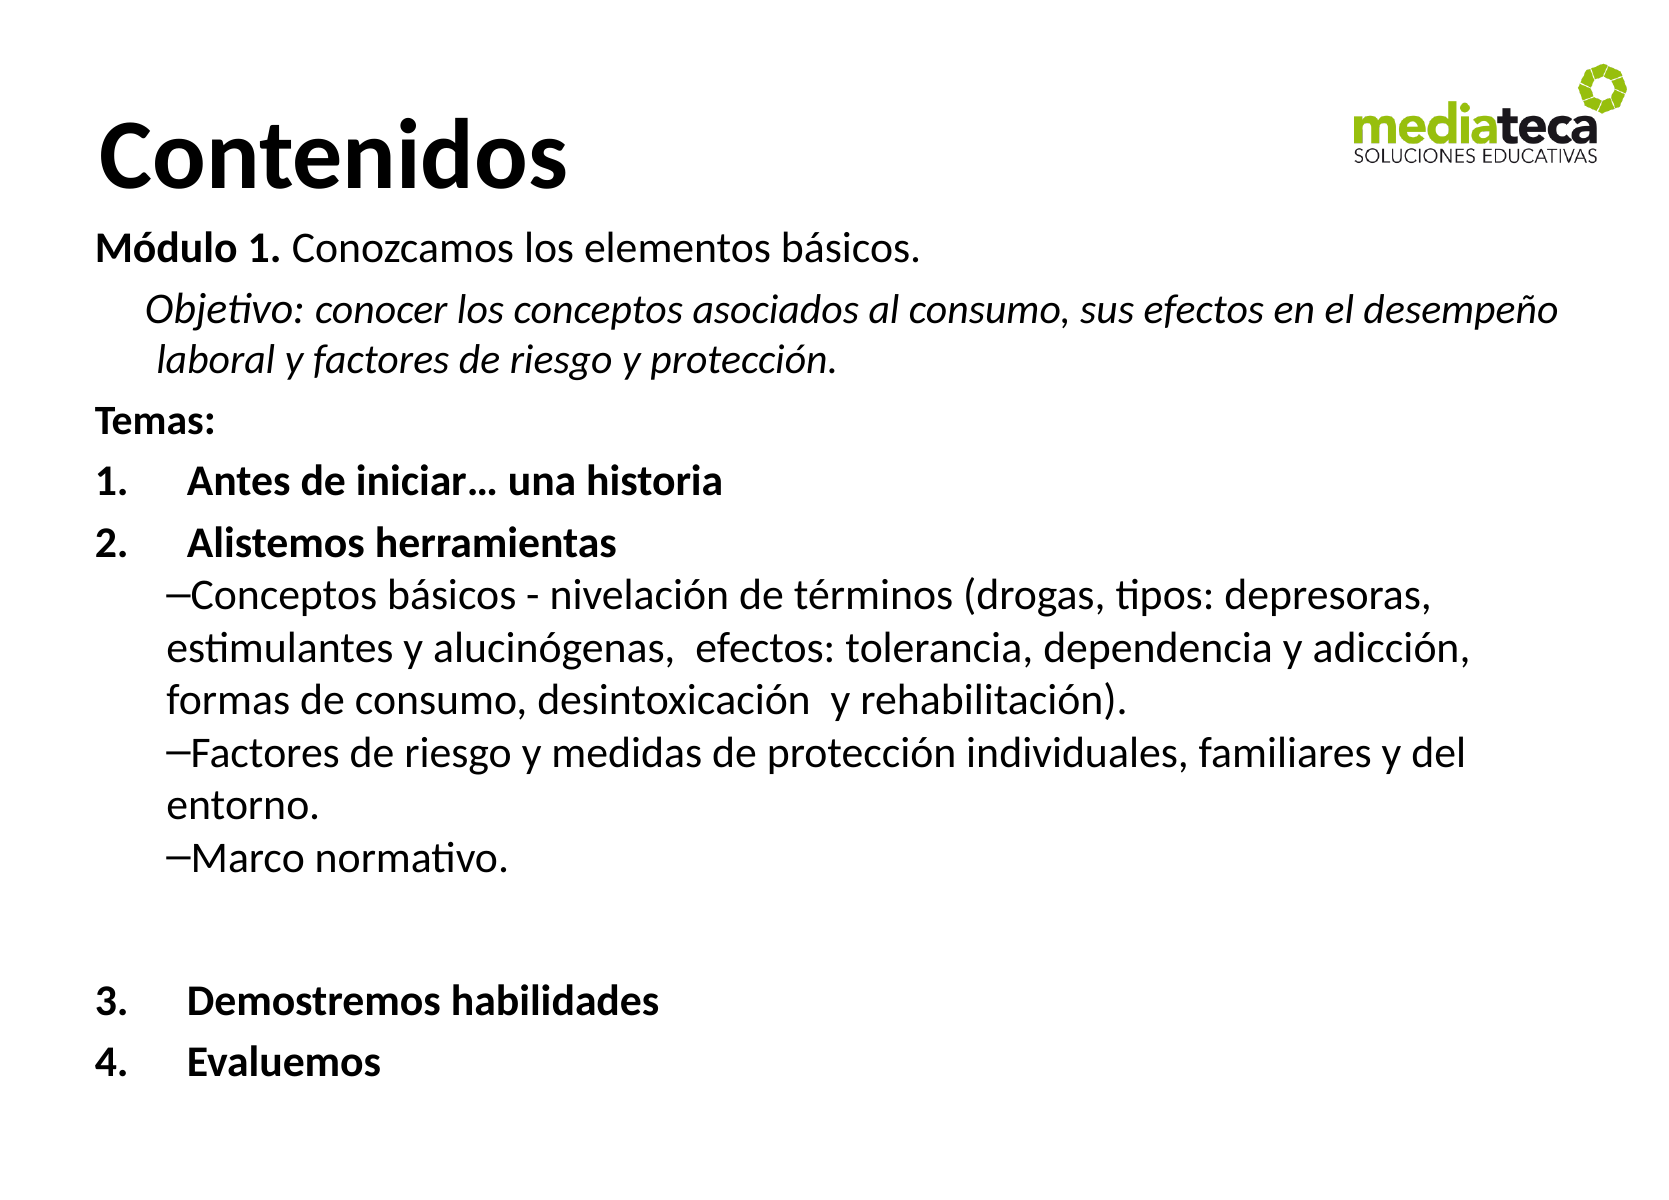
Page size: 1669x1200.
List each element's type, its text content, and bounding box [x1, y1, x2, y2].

picture [1586, 56, 1627, 170]
list Módulo 1. Conozcamos los elementos básicos. Objetivo: conocer los conceptos asociados al consumo, sus efectos en el desempeño laboral y factores de riesgo y protección. Temas: Antes de iniciar… una historia Alistemos herramientas Conceptos básicos - nivelación de términos (drogas, tipos: depresoras, estimulantes y alucinógenas, efectos: tolerancia, dependencia y adicción, formas de consumo, desintoxicación y rehabilitación). Factores de riesgo y medidas de protección individuales, familiares y del entorno. Marco normativo. Demostremos habilidades Evaluemos [78, 210, 1581, 1167]
title Contenidos [83, 48, 1586, 249]
